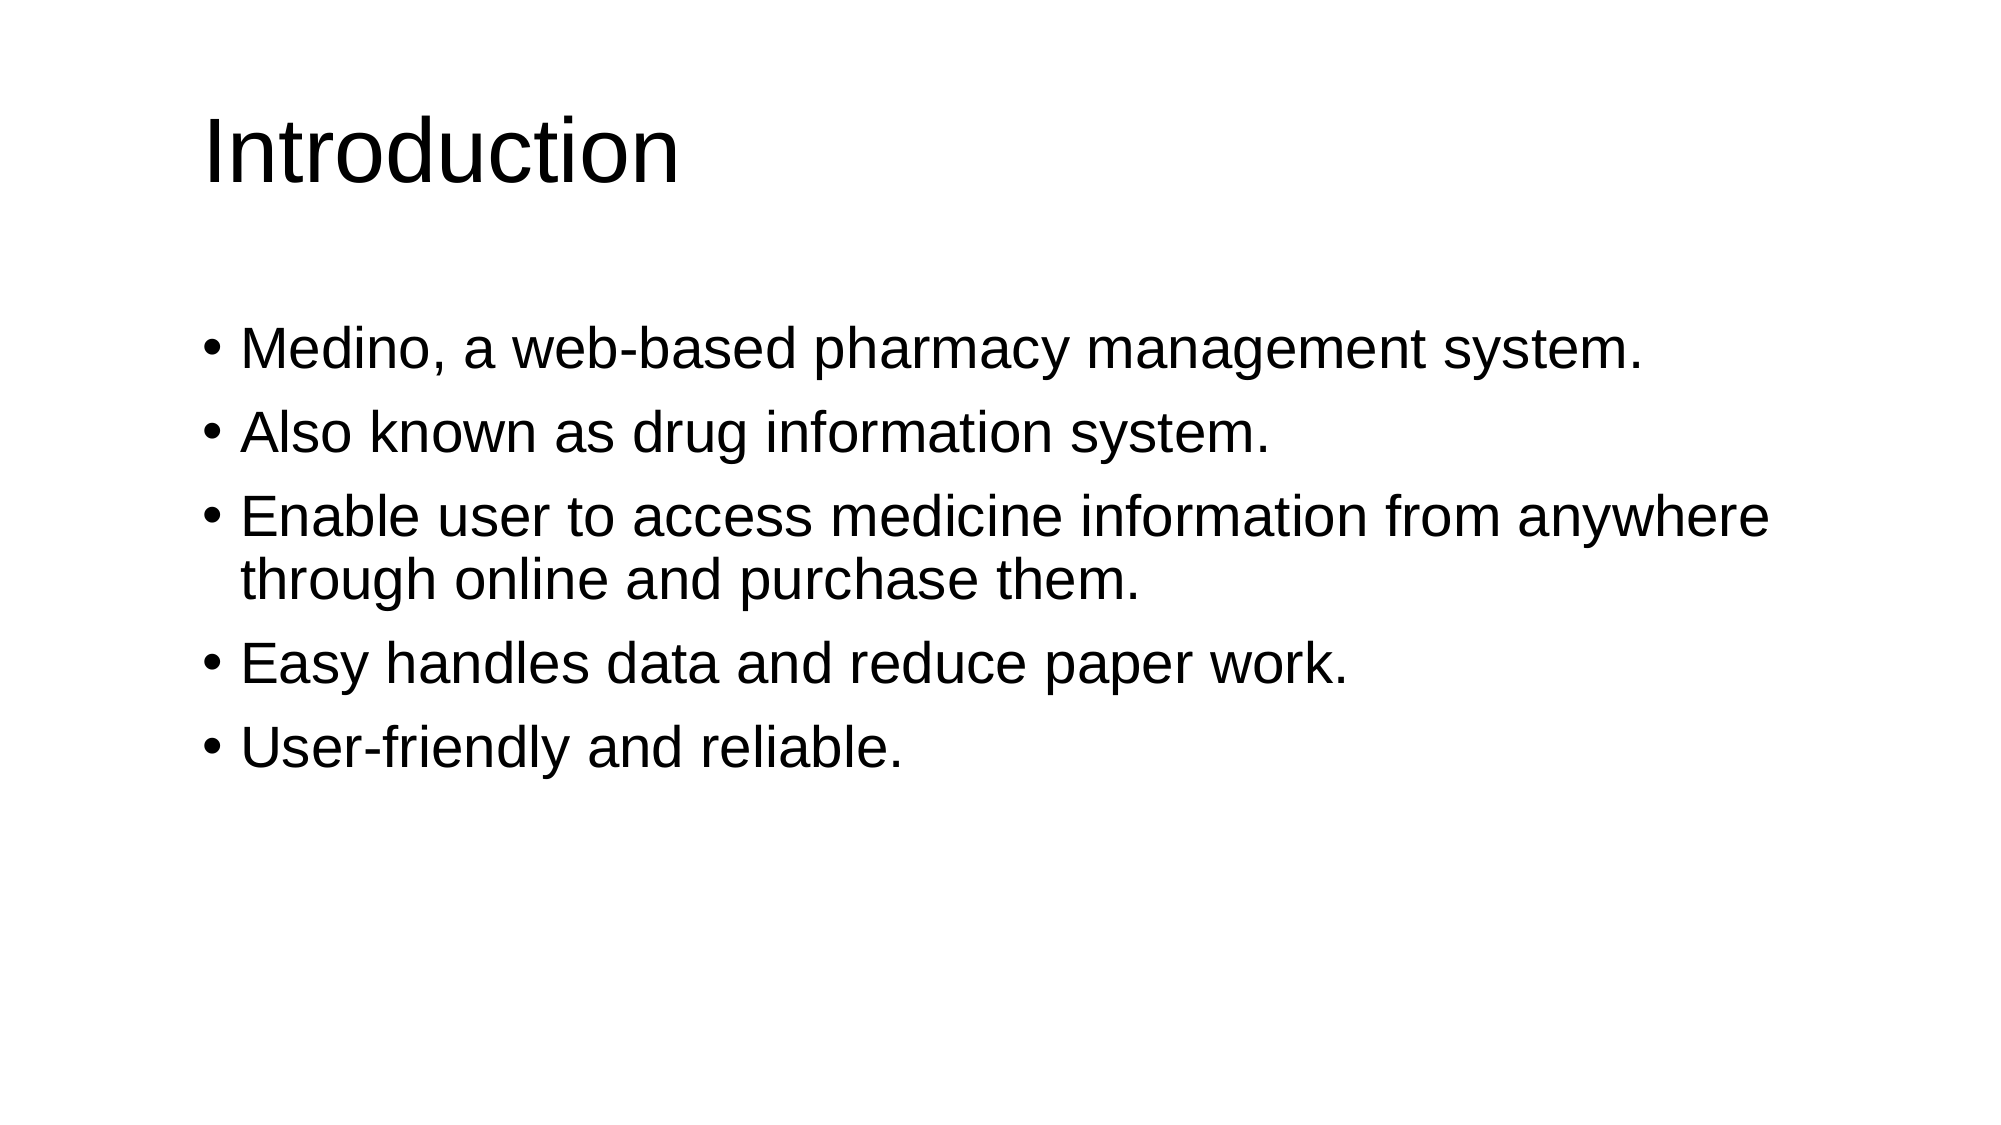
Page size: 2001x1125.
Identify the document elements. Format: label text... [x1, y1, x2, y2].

list Medino, a web-based pharmacy management system. Also known as drug information system. Enable user to access medicine information from anywhere through online and purchase them. Easy handles data and reduce paper work. User-friendly and reliable. [187, 311, 1813, 893]
title Introduction [187, 53, 1813, 252]
